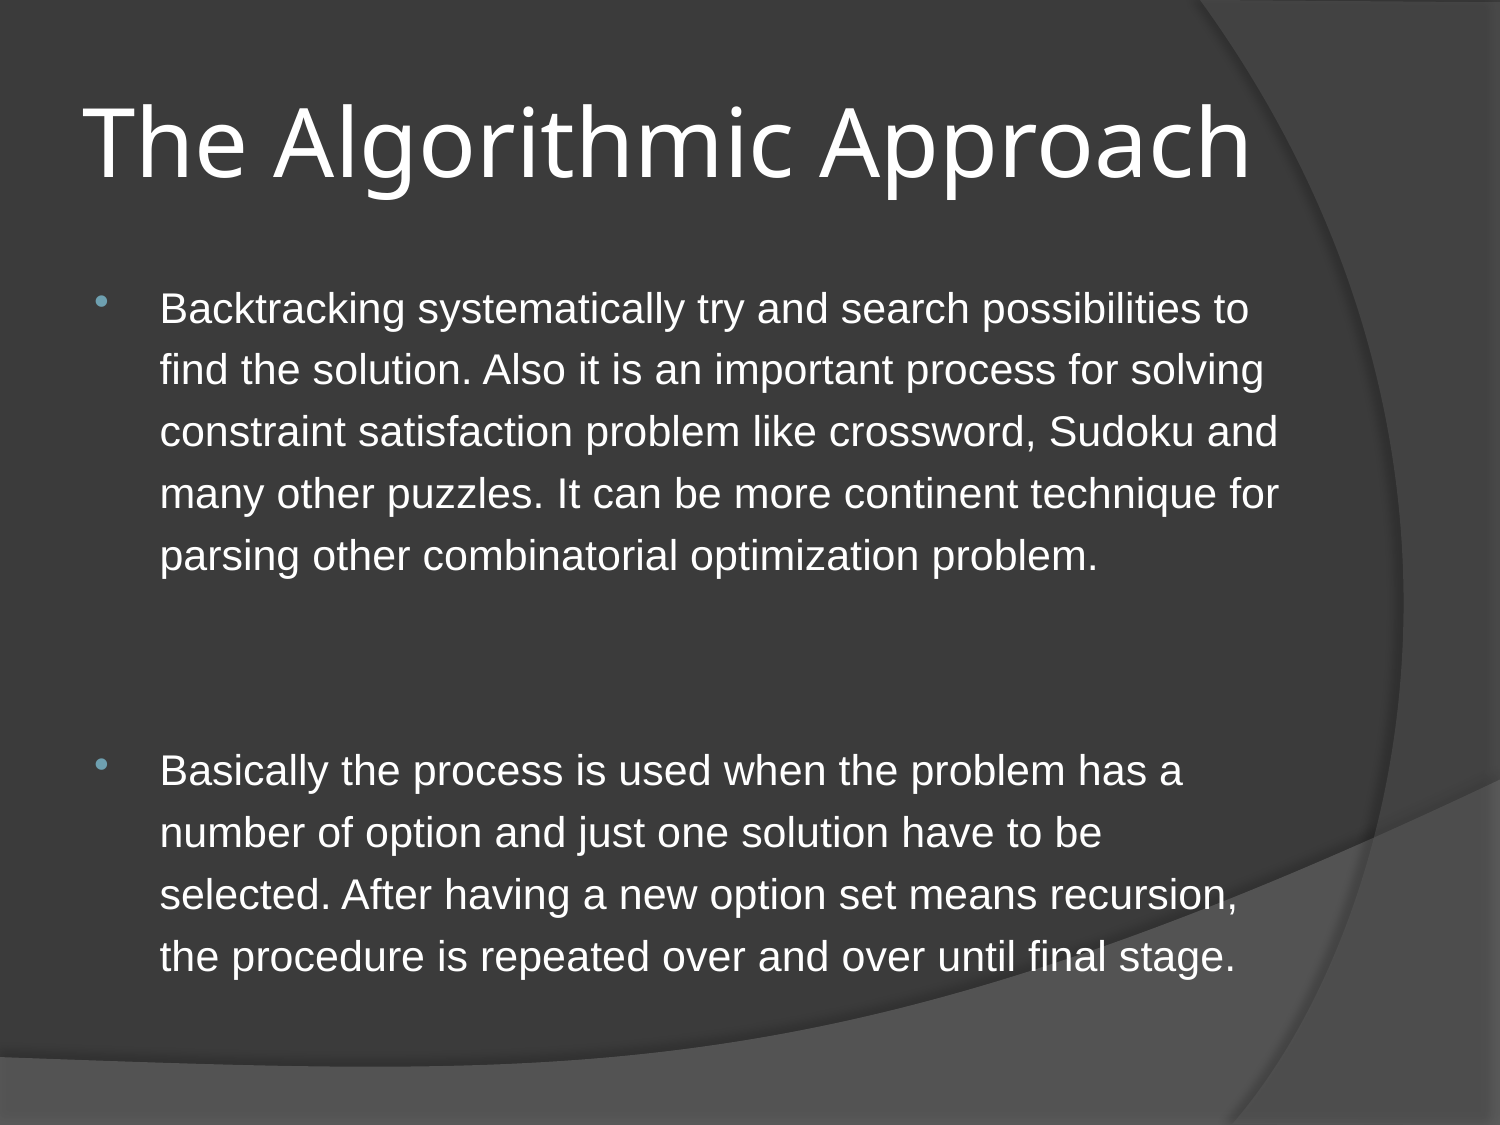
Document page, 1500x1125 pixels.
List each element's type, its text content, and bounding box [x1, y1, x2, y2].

title The Algorithmic Approach [75, 45, 1300, 233]
list Backtracking systematically try and search possibilities to find the solution. Also it is an important process for solving constraint satisfaction problem like crossword, Sudoku and many other puzzles. It can be more continent technique for parsing other combinatorial optimization problem. Basically the process is used when the problem has a number of option and just one solution have to be selected. After having a new option set means recursion, the procedure is repeated over and over until final stage. [75, 262, 1300, 1005]
